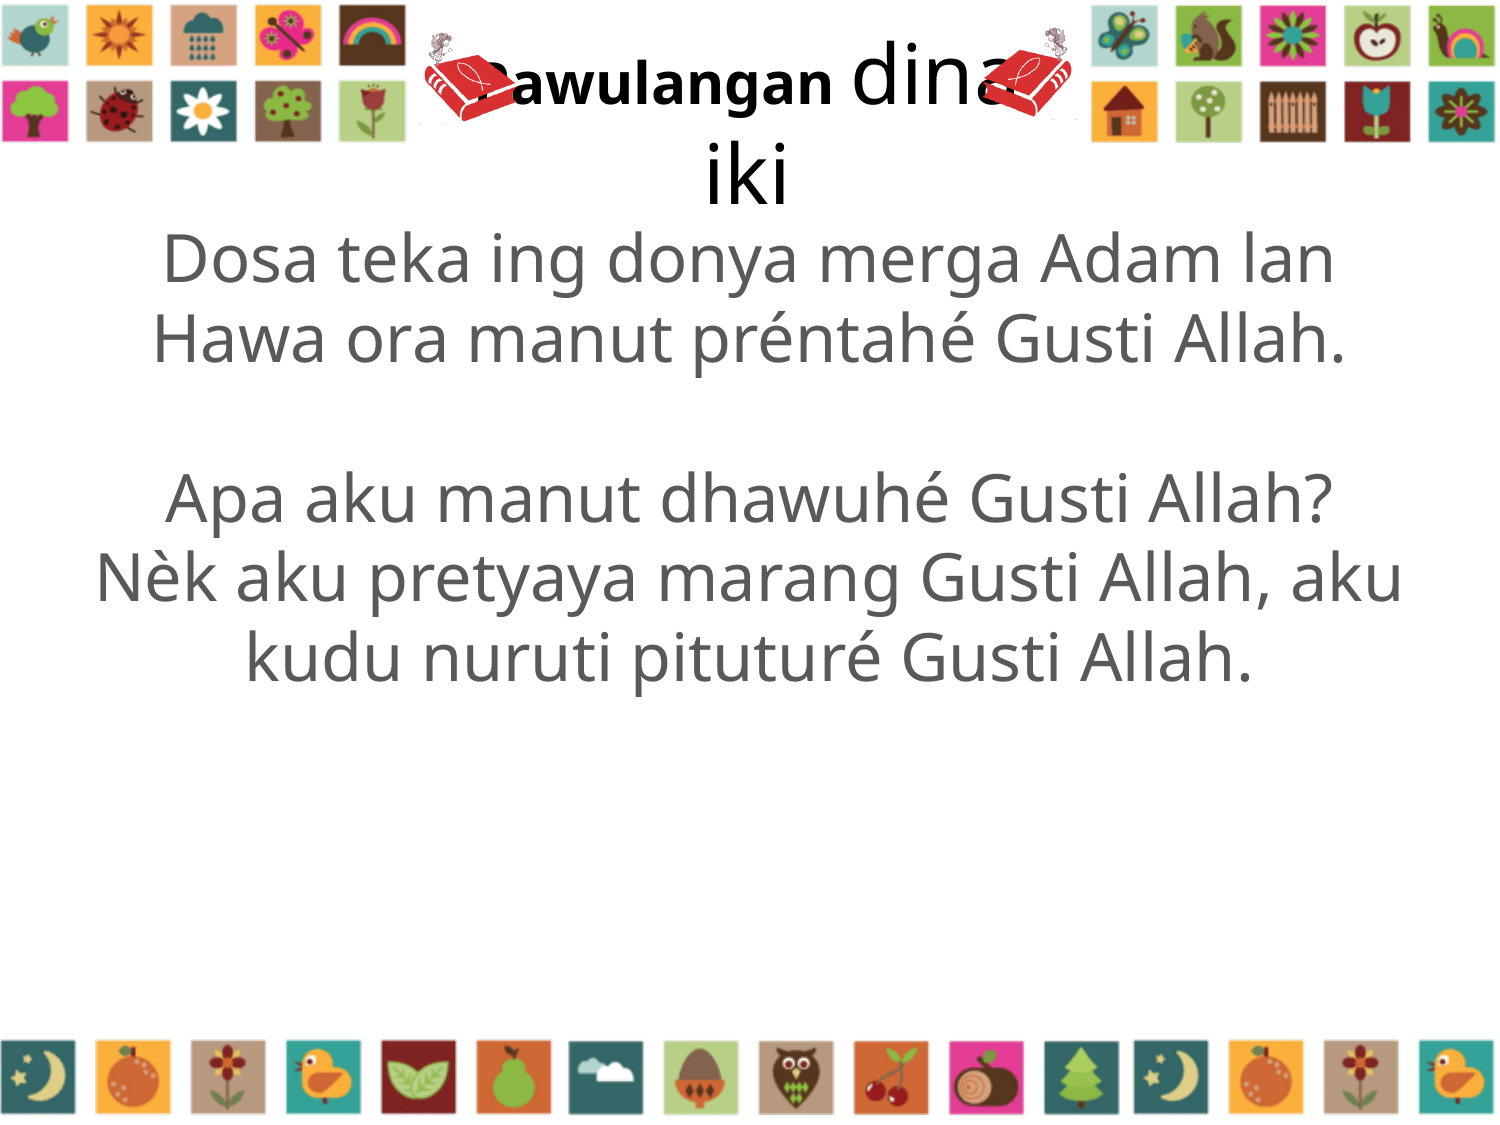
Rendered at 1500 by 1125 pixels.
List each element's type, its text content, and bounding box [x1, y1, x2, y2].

picture [0, 3, 550, 150]
text_box Pawulangan dina iki [414, 13, 1080, 208]
picture [950, 3, 1500, 150]
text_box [0, 1028, 1500, 1118]
text_box Dosa teka ing donya merga Adam lan Hawa ora manut préntahé Gusti Allah. Apa aku manut dhawuhé Gusti Allah? Nèk aku pretyaya marang Gusti Allah, aku kudu nuruti pituturé Gusti Allah. [76, 208, 1424, 703]
